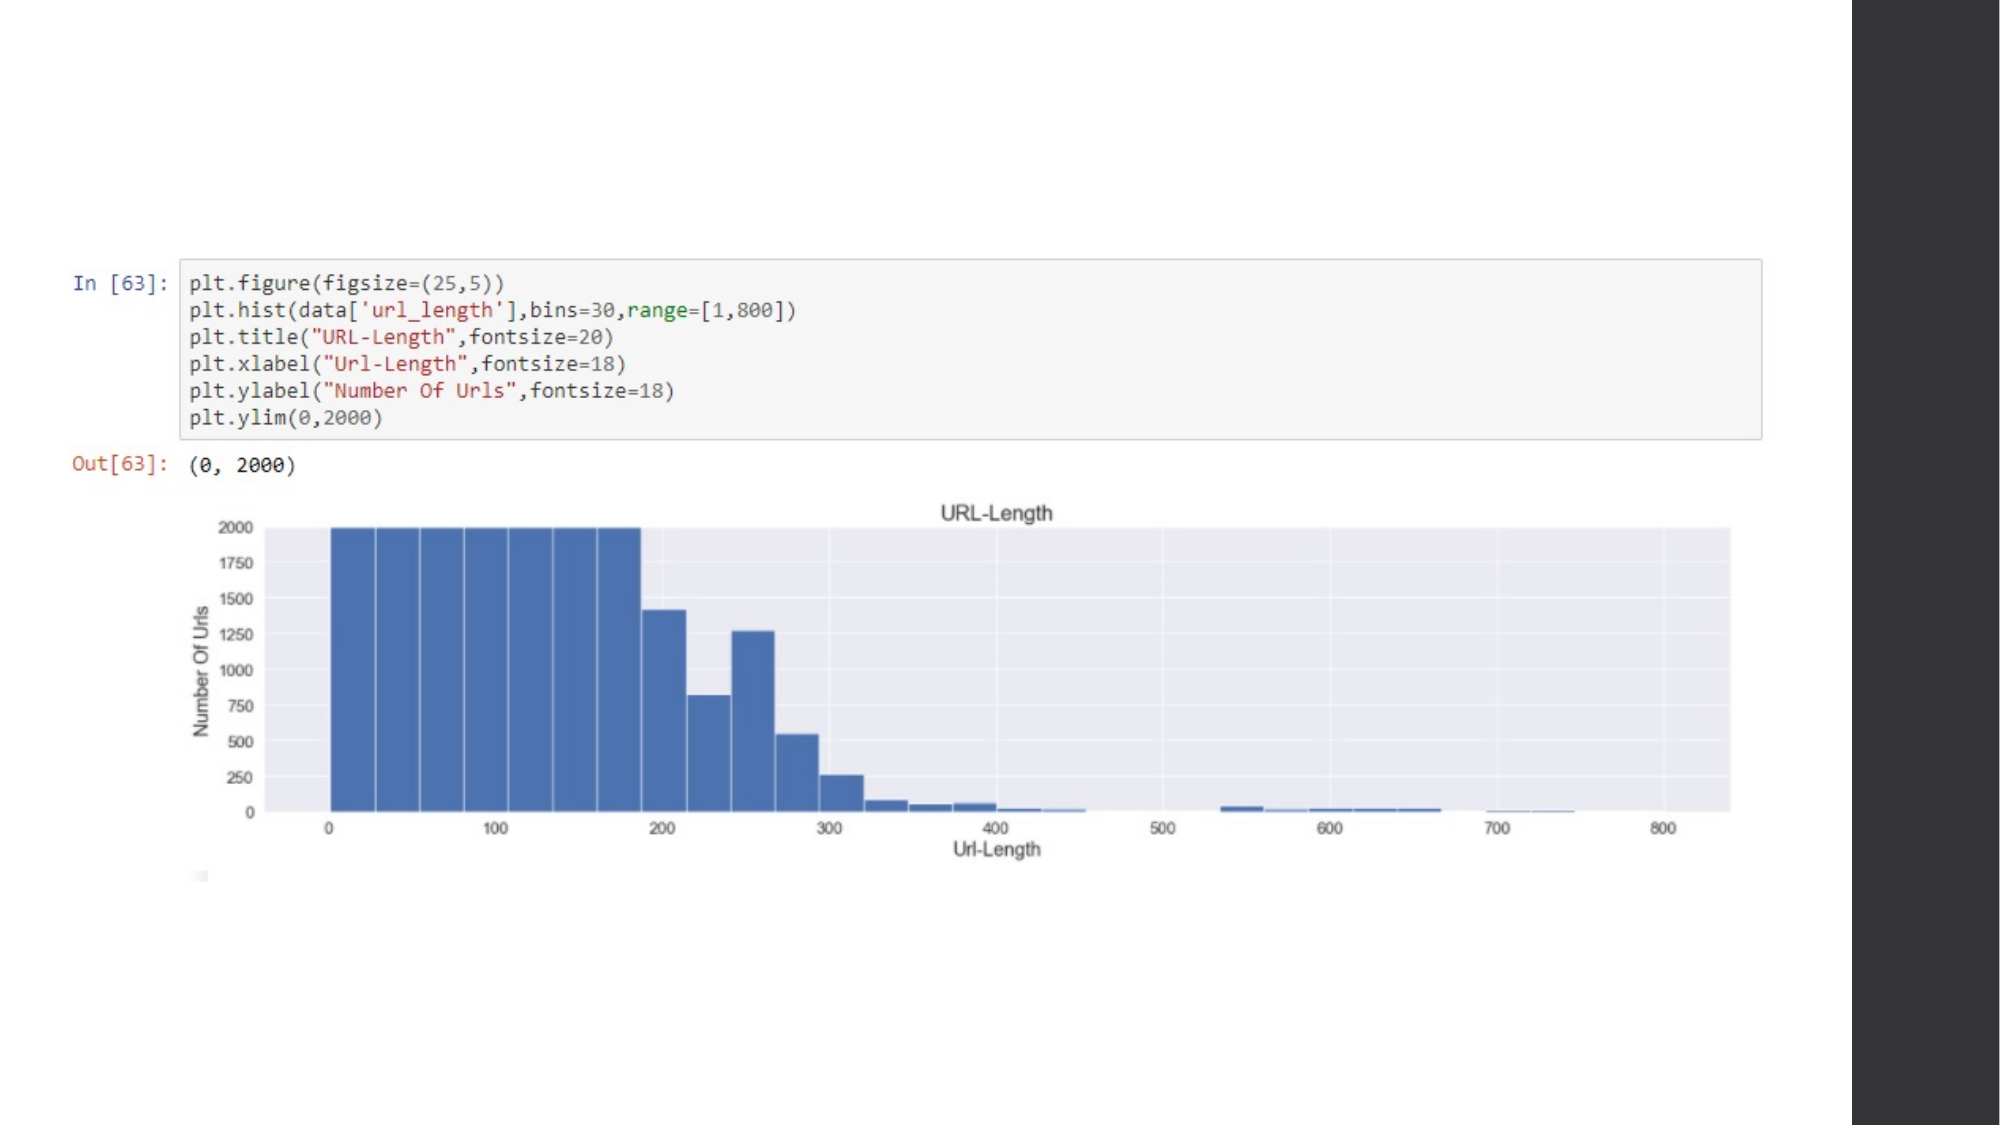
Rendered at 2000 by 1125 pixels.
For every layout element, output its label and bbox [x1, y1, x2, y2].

list [42, 243, 1812, 882]
